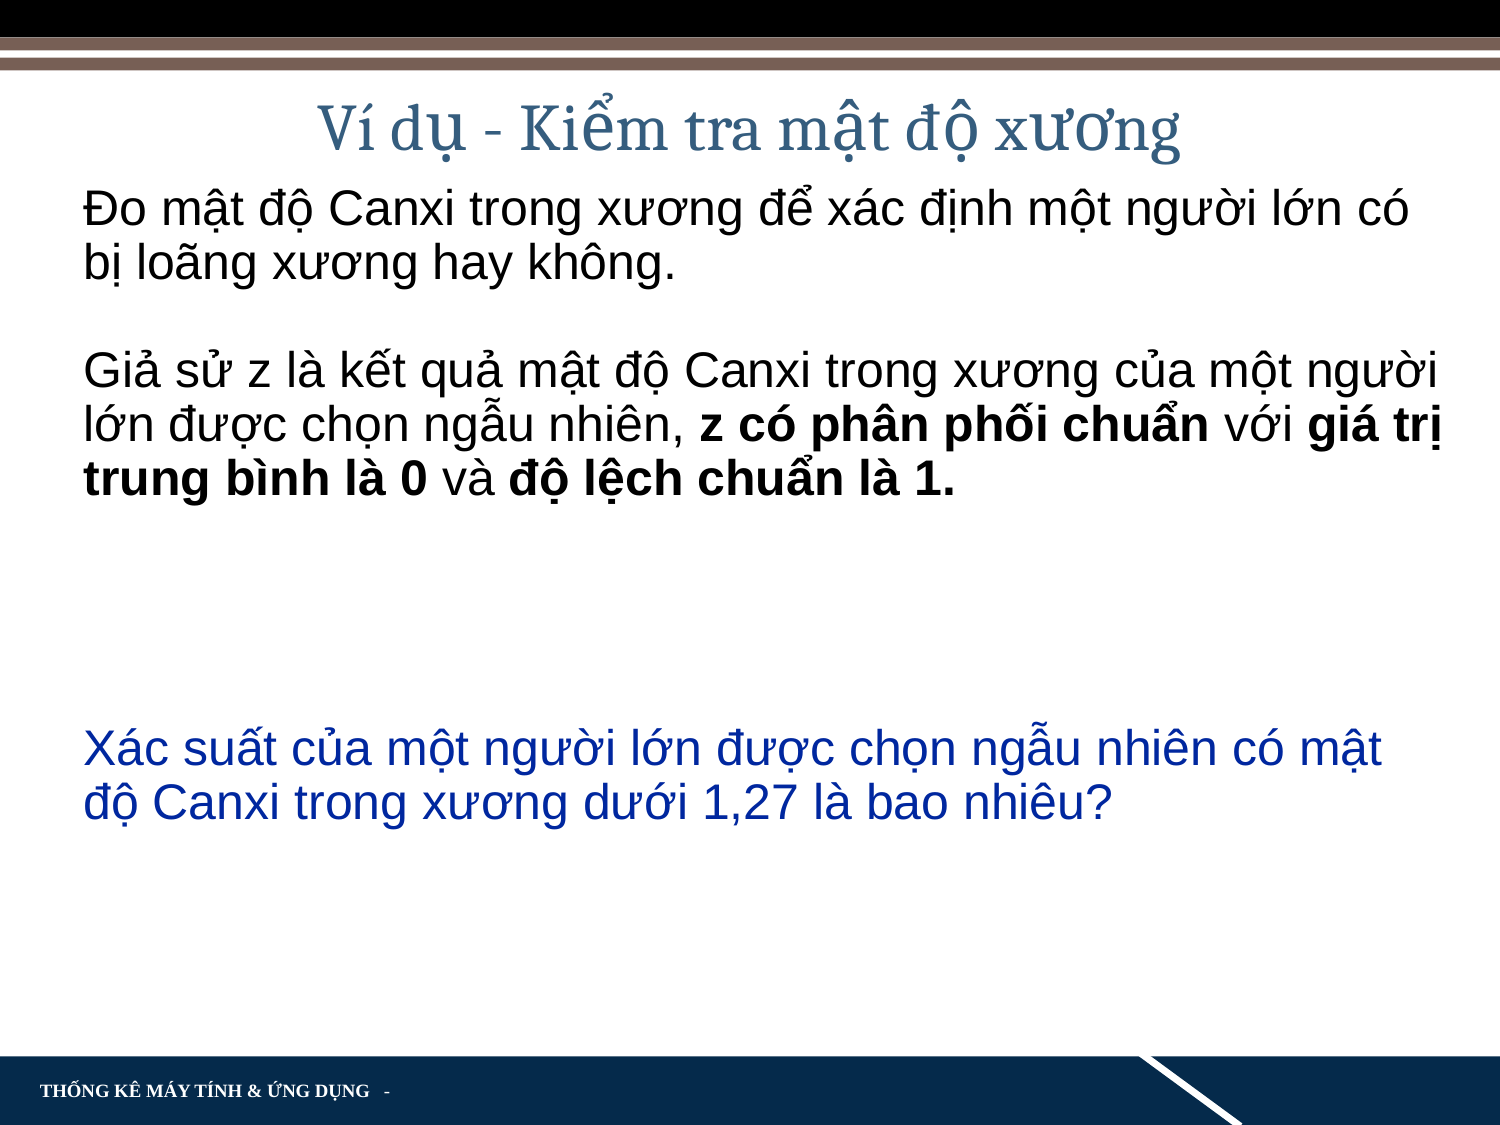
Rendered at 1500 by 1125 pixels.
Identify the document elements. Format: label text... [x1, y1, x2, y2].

text_box Đo mật độ Canxi trong xương để xác định một người lớn có bị loãng xương hay không. Giả sử z là kết quả mật độ Canxi trong xương của một người lớn được chọn ngẫu nhiên, z có phân phối chuẩn với giá trị trung bình là 0 và độ lệch chuẩn là 1. Xác suất của một người lớn được chọn ngẫu nhiên có mật độ Canxi trong xương dưới 1,27 là bao nhiêu? [68, 238, 1461, 975]
title Ví dụ - Kiểm tra mật độ xương [0, 85, 1500, 238]
